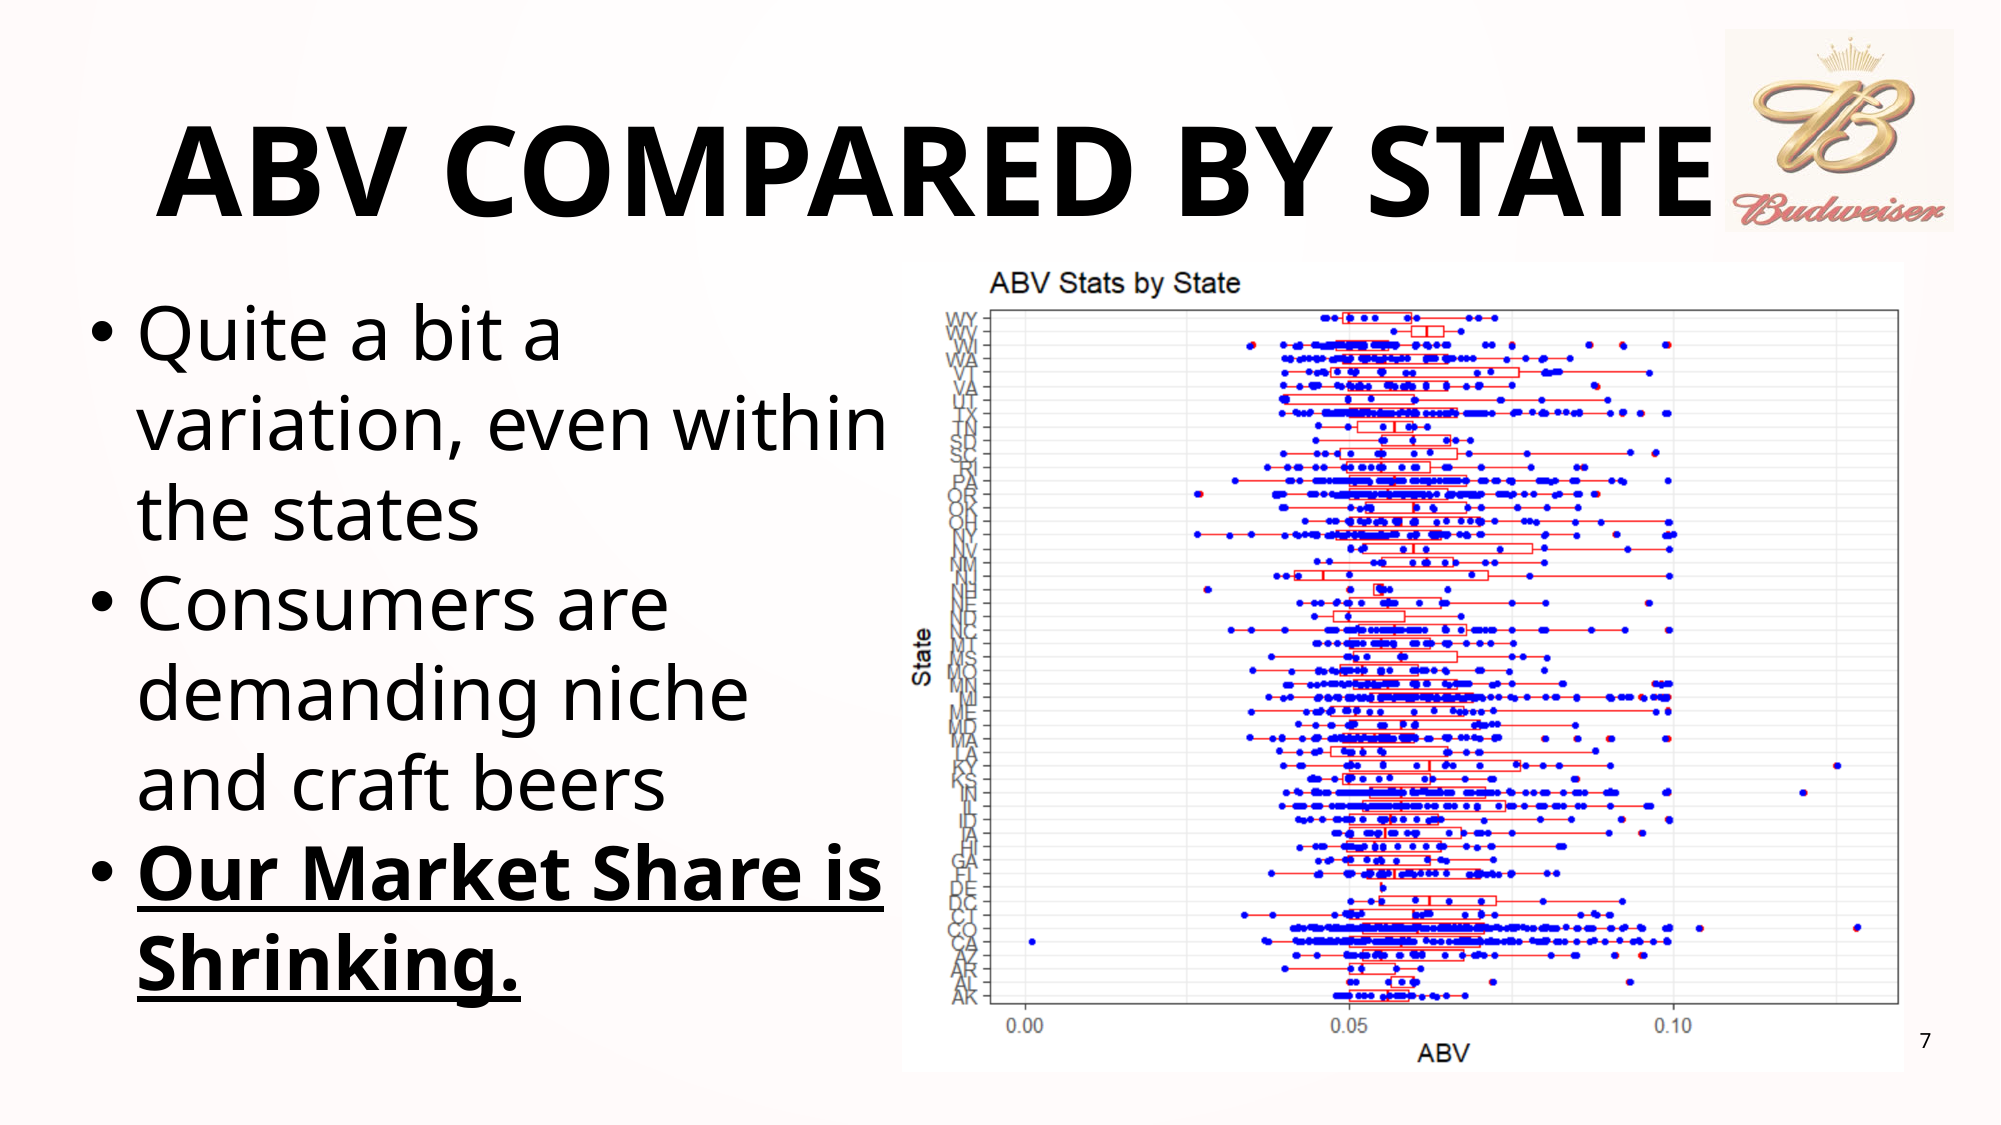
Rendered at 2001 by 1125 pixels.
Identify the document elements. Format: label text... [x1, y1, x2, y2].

title ABV Compared by State [75, 45, 1800, 278]
text_box Quite a bit a variation, even within the states Consumers are demanding niche and craft beers Our Market Share is Shrinking. [74, 278, 897, 1074]
picture [0, 0, 2000, 1125]
slide_number 7 [1909, 1011, 1947, 1072]
